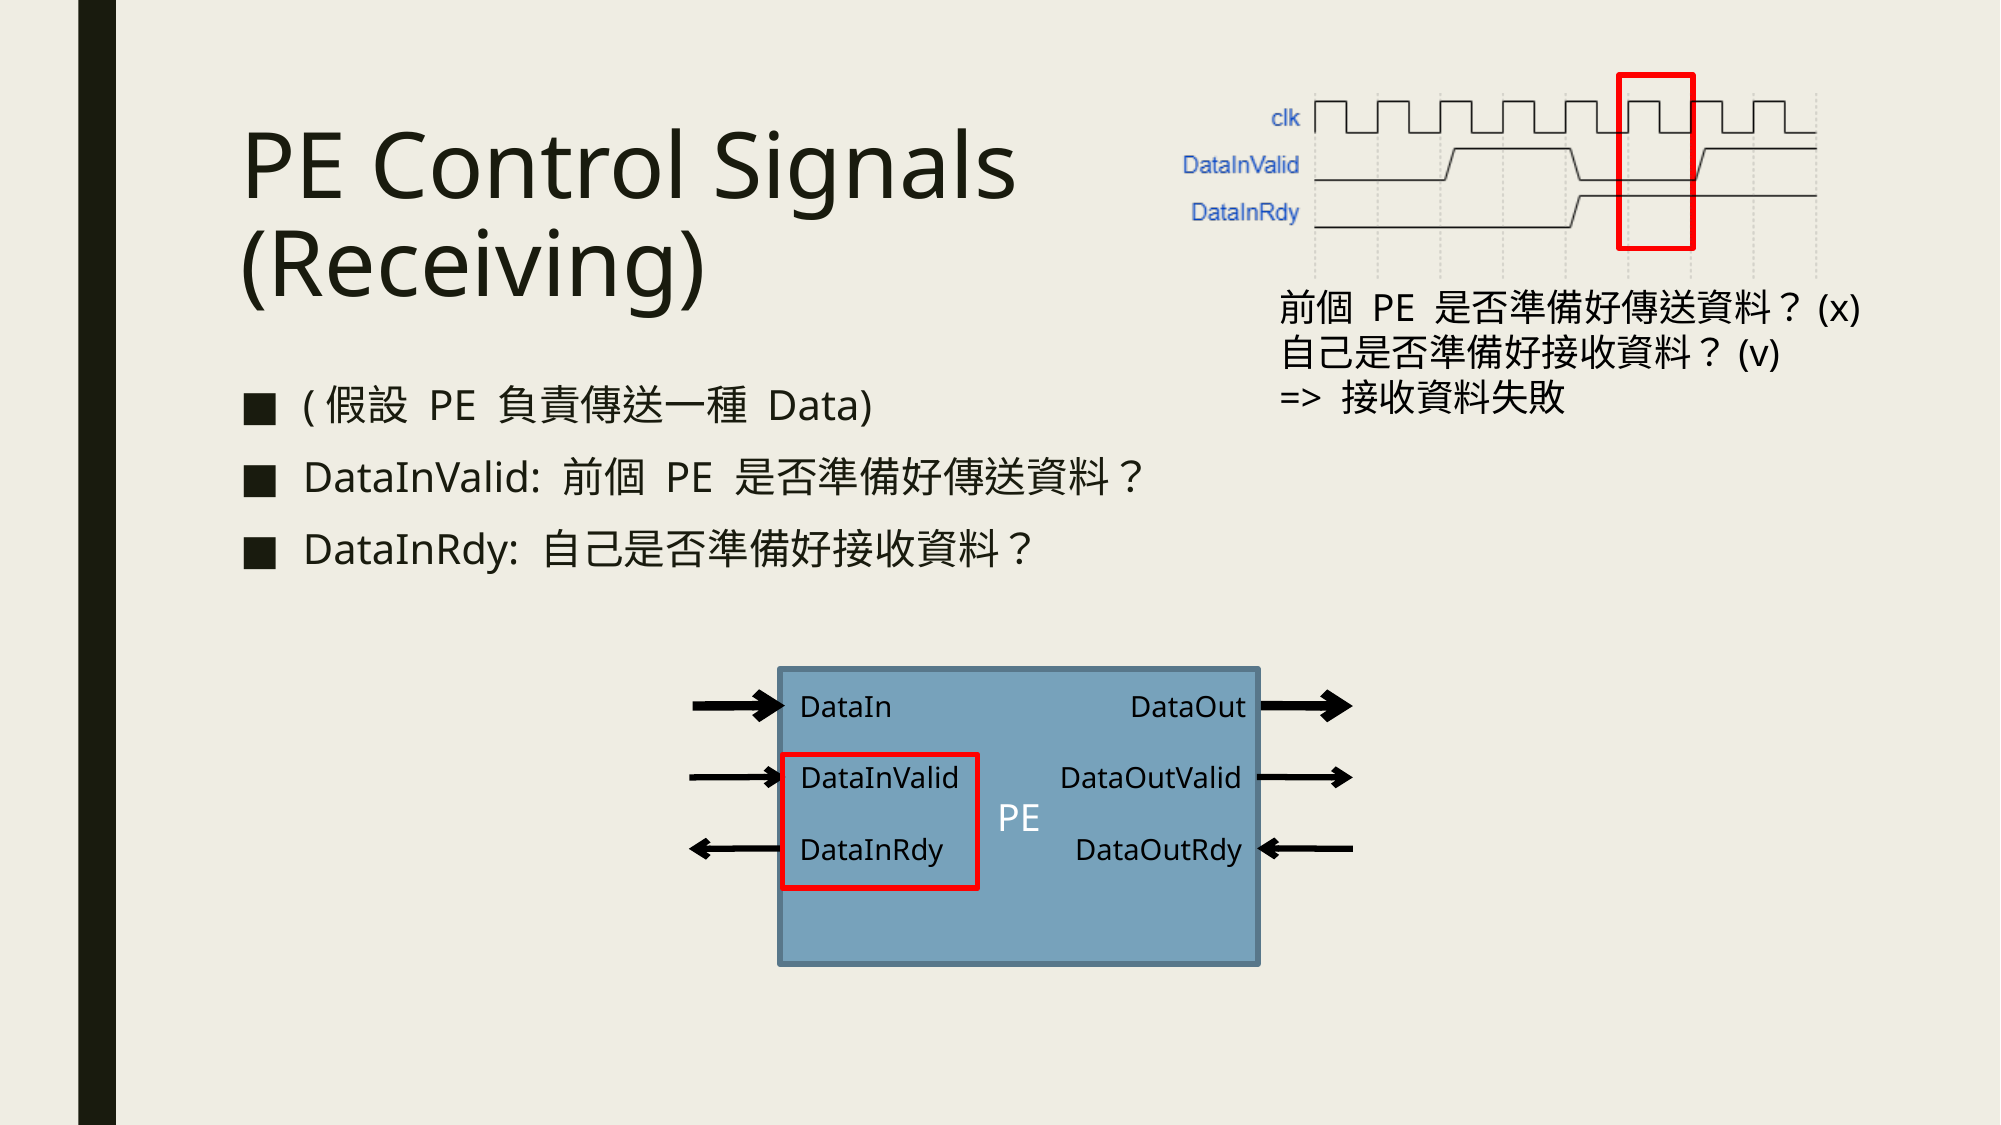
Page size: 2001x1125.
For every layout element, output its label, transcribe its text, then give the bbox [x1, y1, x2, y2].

text_box DataOutValid [1044, 752, 1257, 802]
text_box PE [777, 666, 1261, 967]
picture [1158, 93, 1847, 282]
text_box DataOut [1115, 680, 1261, 731]
list (假設 PE 負責傳送一種 Data) DataInValid: 前個 PE 是否準備好傳送資料？ DataInRdy: 自己是否準備好接收資料？ [225, 375, 1800, 963]
title PE Control Signals (Receiving) [225, 112, 1264, 357]
text_box [780, 752, 980, 891]
text_box 前個 PE 是否準備好傳送資料？(x) 自己是否準備好接收資料？(v) => 接收資料失敗 [1264, 277, 1876, 427]
text_box [1616, 72, 1696, 93]
text_box DataIn [784, 680, 908, 731]
text_box DataOutRdy [1060, 823, 1258, 874]
